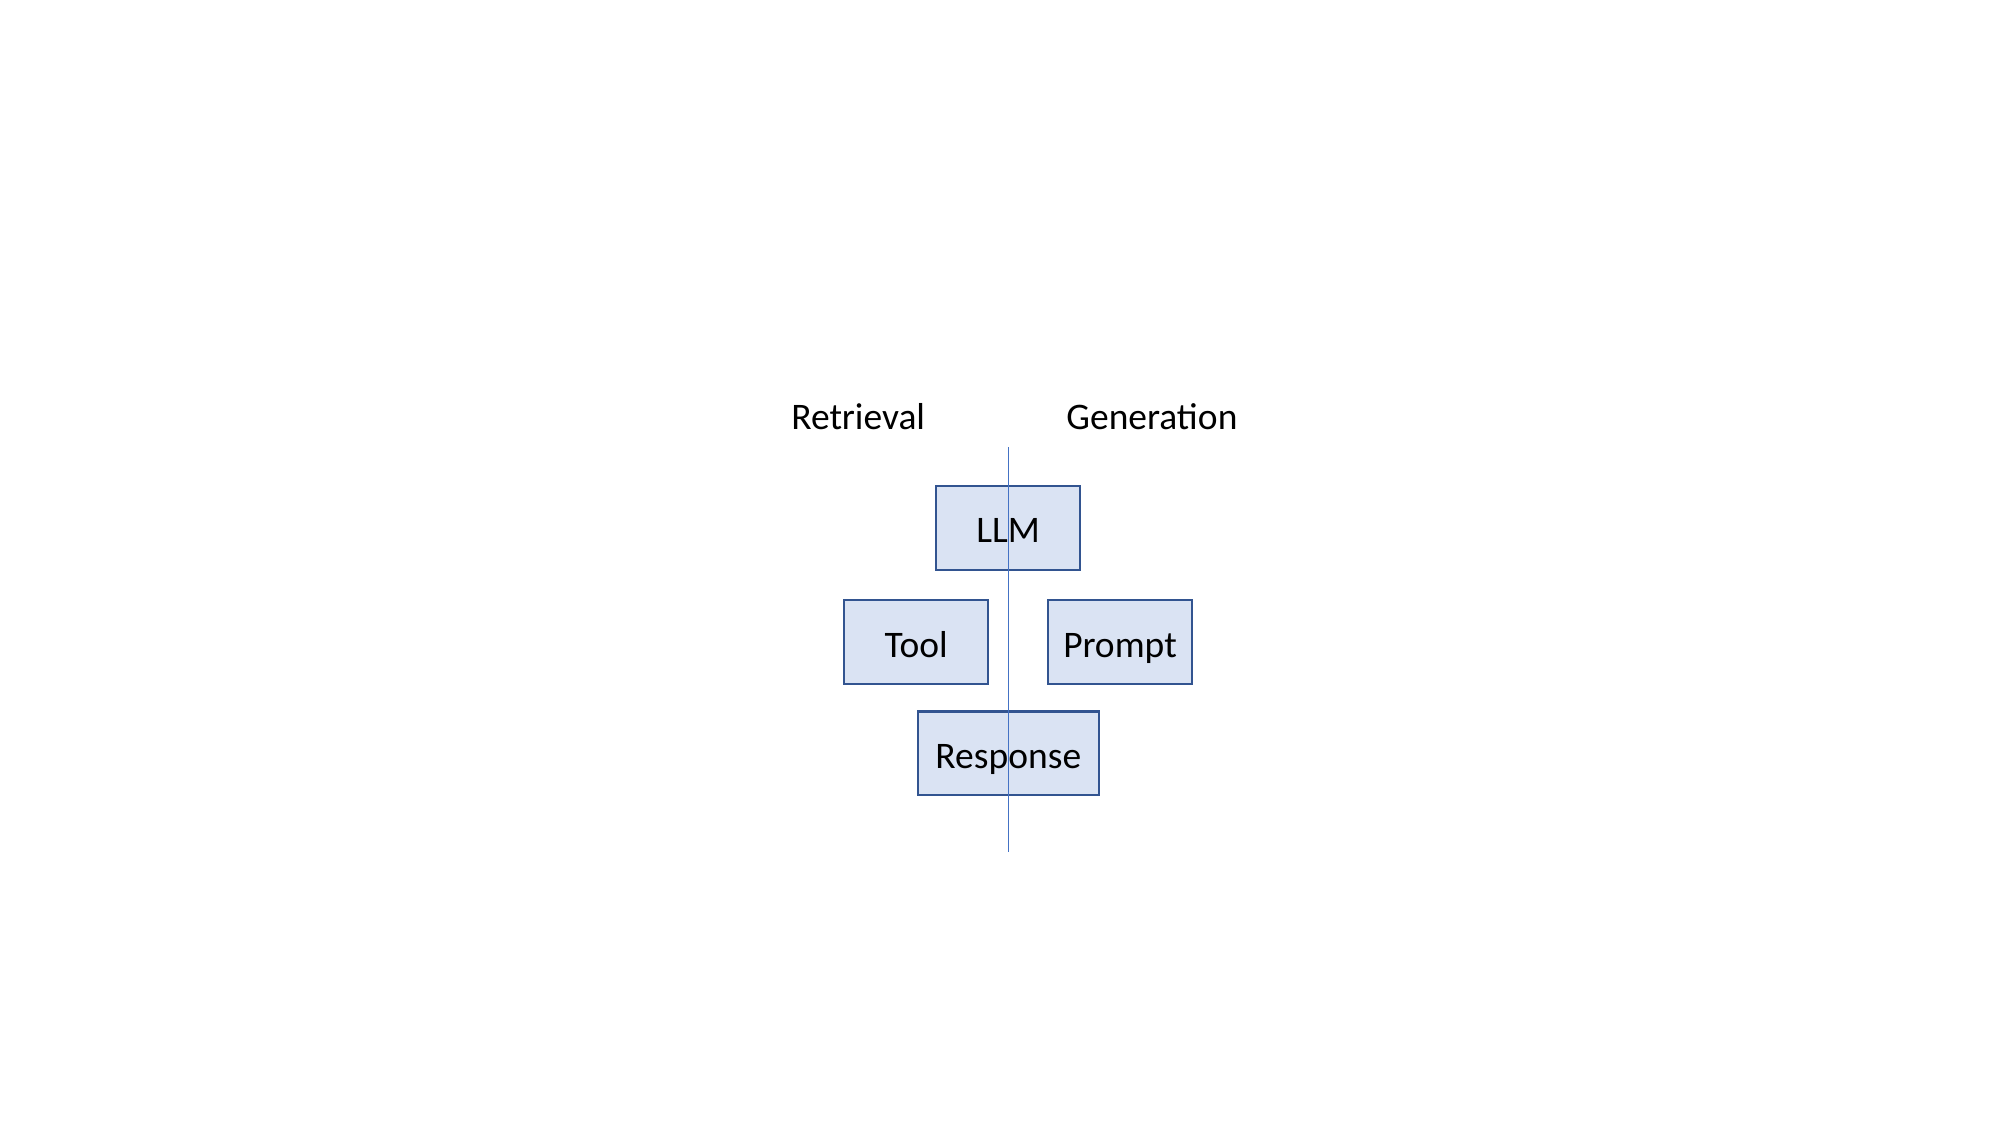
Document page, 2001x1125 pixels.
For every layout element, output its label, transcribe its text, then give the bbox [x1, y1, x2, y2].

text_box LLM [935, 485, 1008, 571]
text_box Response [1009, 710, 1100, 796]
text_box Retrieval [776, 384, 940, 445]
text_box LLM [1009, 485, 1081, 571]
text_box Response [917, 710, 1008, 796]
text_box Prompt [1047, 599, 1193, 685]
text_box Tool [843, 599, 989, 685]
text_box Generation [1051, 384, 1253, 445]
